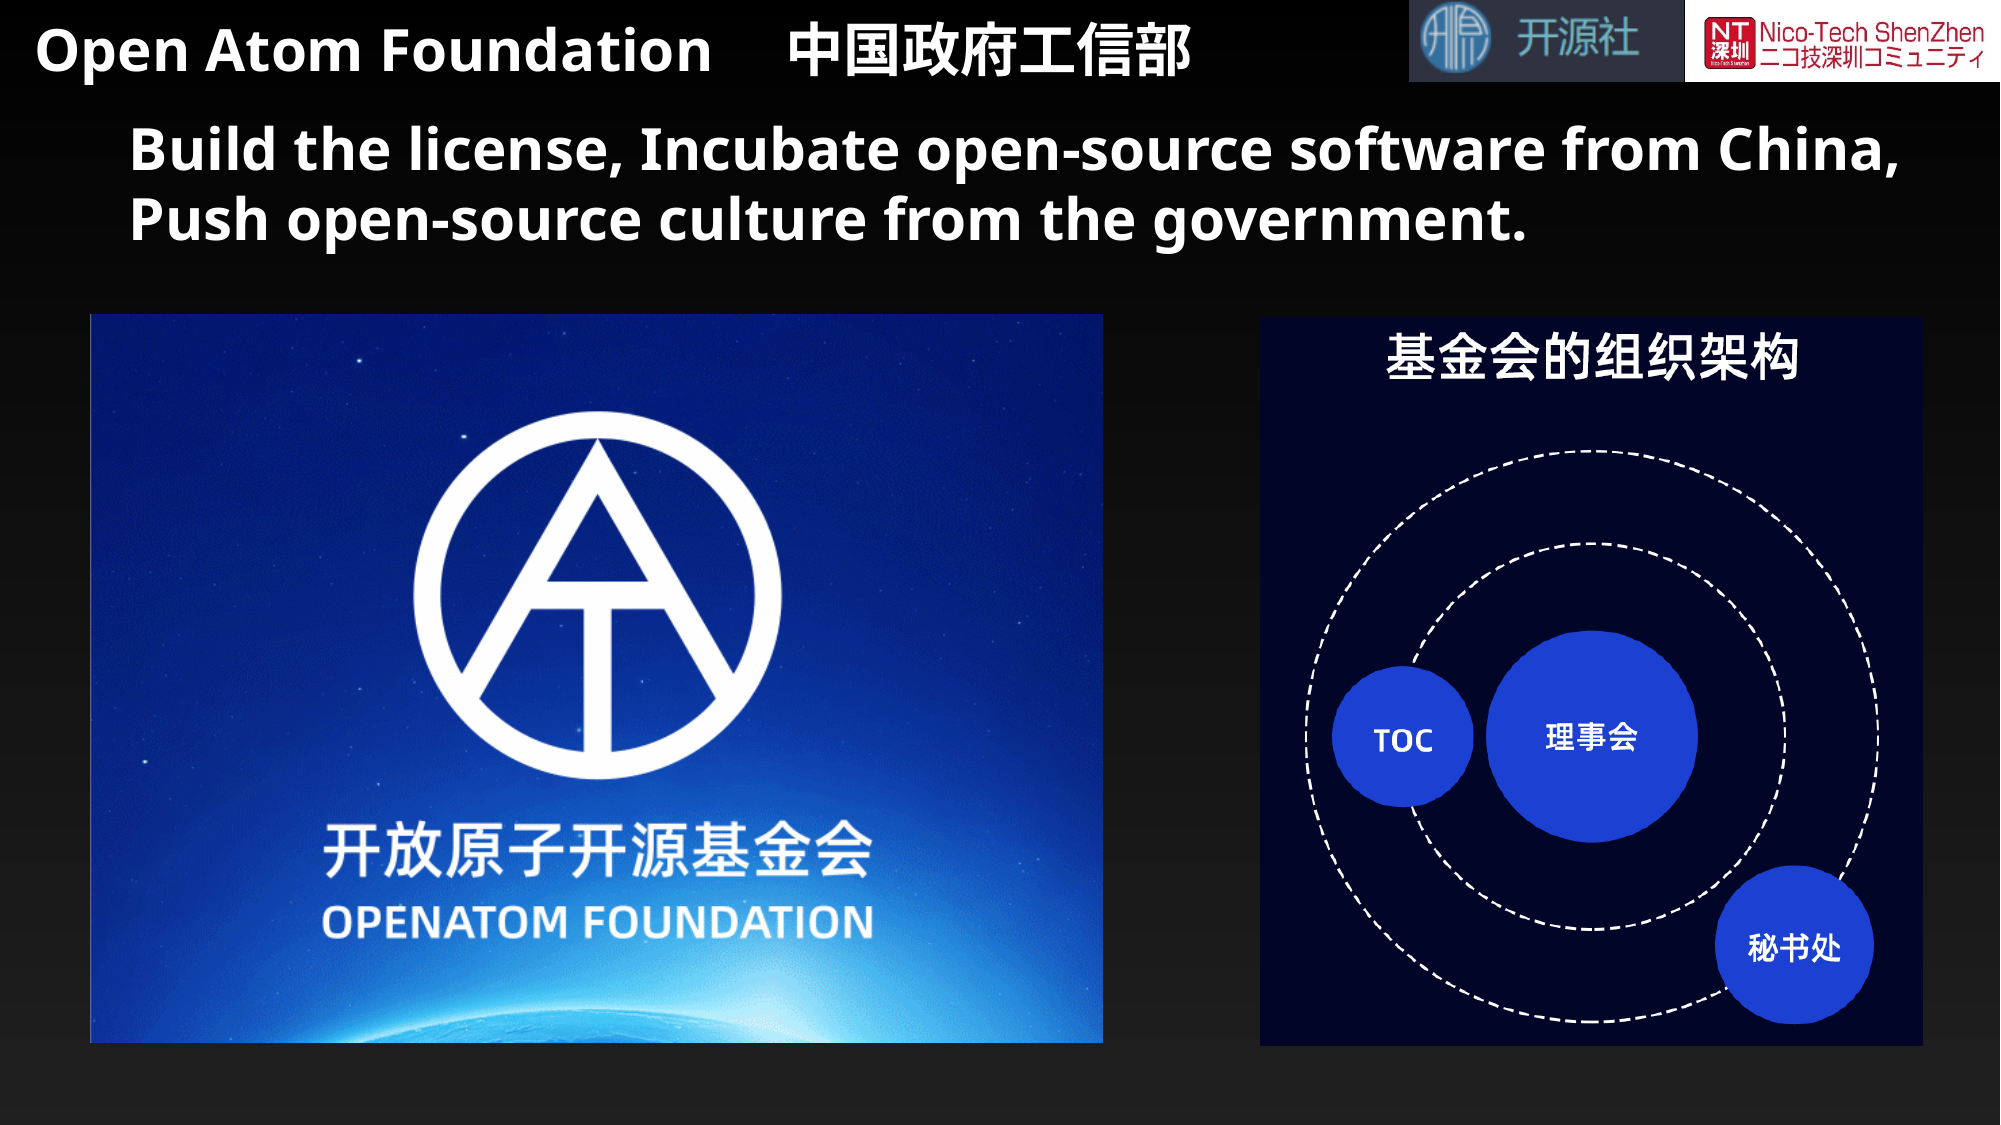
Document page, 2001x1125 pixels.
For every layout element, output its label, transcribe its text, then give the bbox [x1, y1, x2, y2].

picture [1260, 317, 1923, 1047]
text_box Build the license, Incubate open-source software from China, Push open-source culture from the government. [114, 136, 1923, 228]
picture [1685, 0, 2000, 82]
picture [90, 314, 1104, 1044]
text_box Open Atom Foundation 中国政府工信部 [19, 2, 1709, 94]
